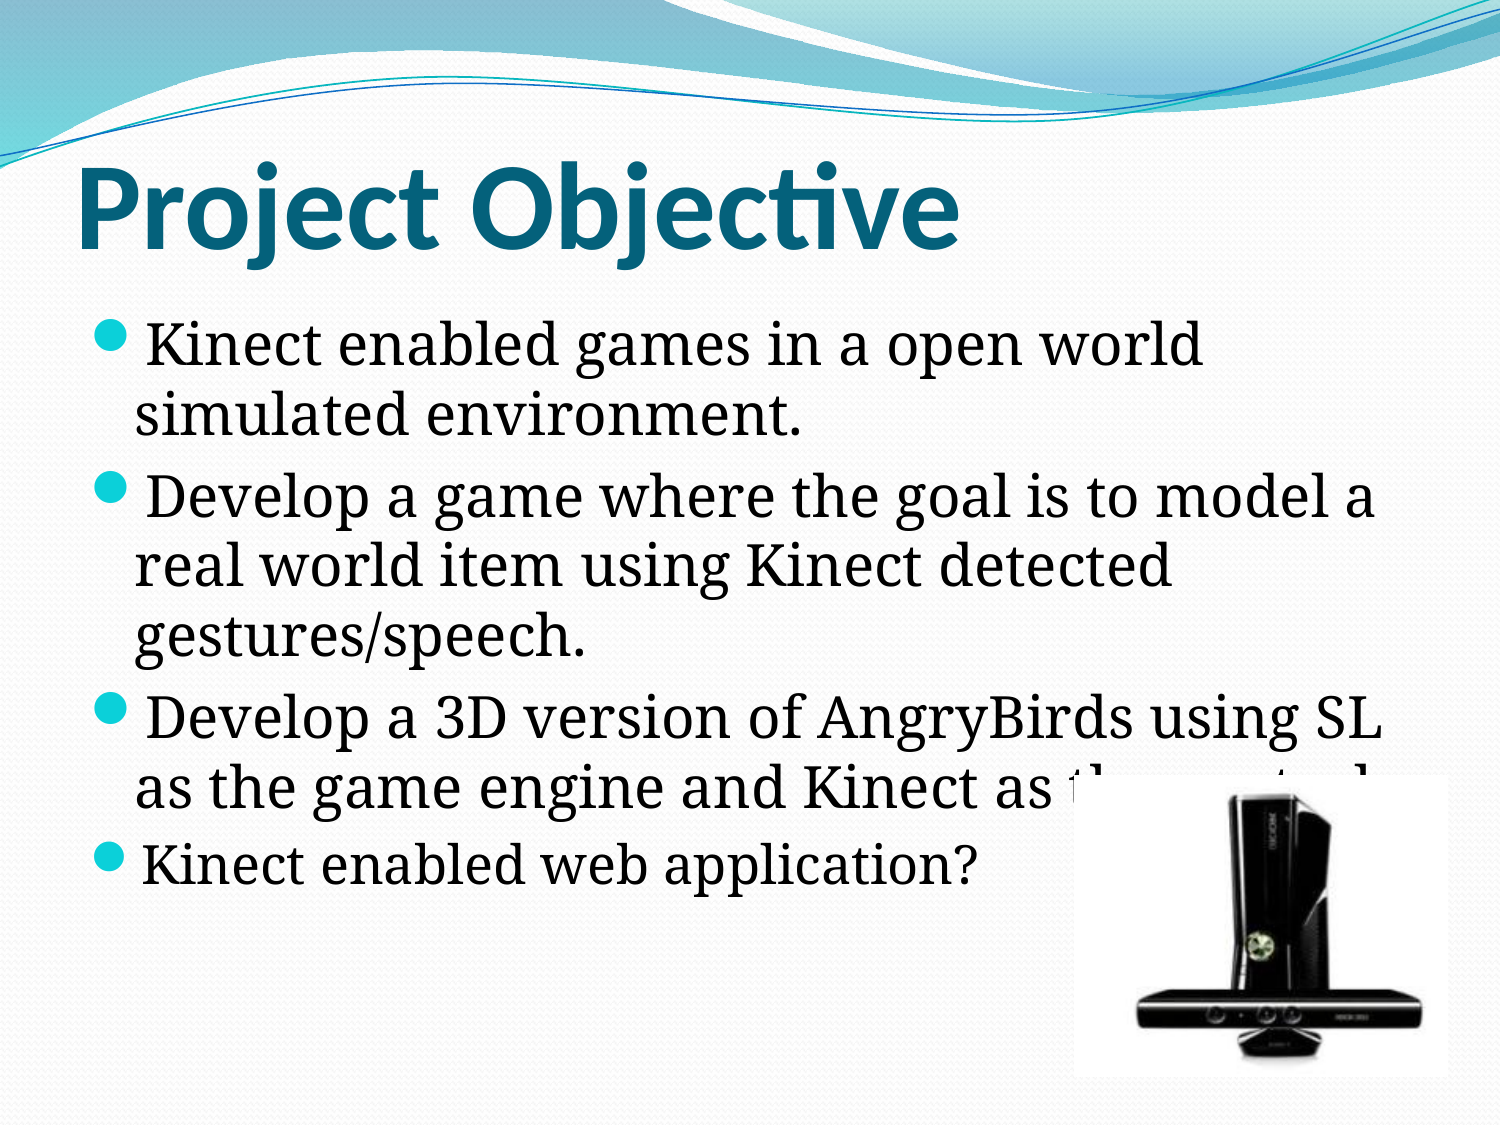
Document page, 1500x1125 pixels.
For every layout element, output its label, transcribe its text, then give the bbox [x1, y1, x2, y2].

title Project Objective [75, 125, 1075, 275]
list Kinect enabled games in a open world simulated environment. Develop a game where the goal is to model a real world item using Kinect detected gestures/speech. Develop a 3D version of AngryBirds using SL as the game engine and Kinect as the control. Kinect enabled web application? [75, 299, 1442, 1080]
picture [1074, 774, 1449, 1078]
